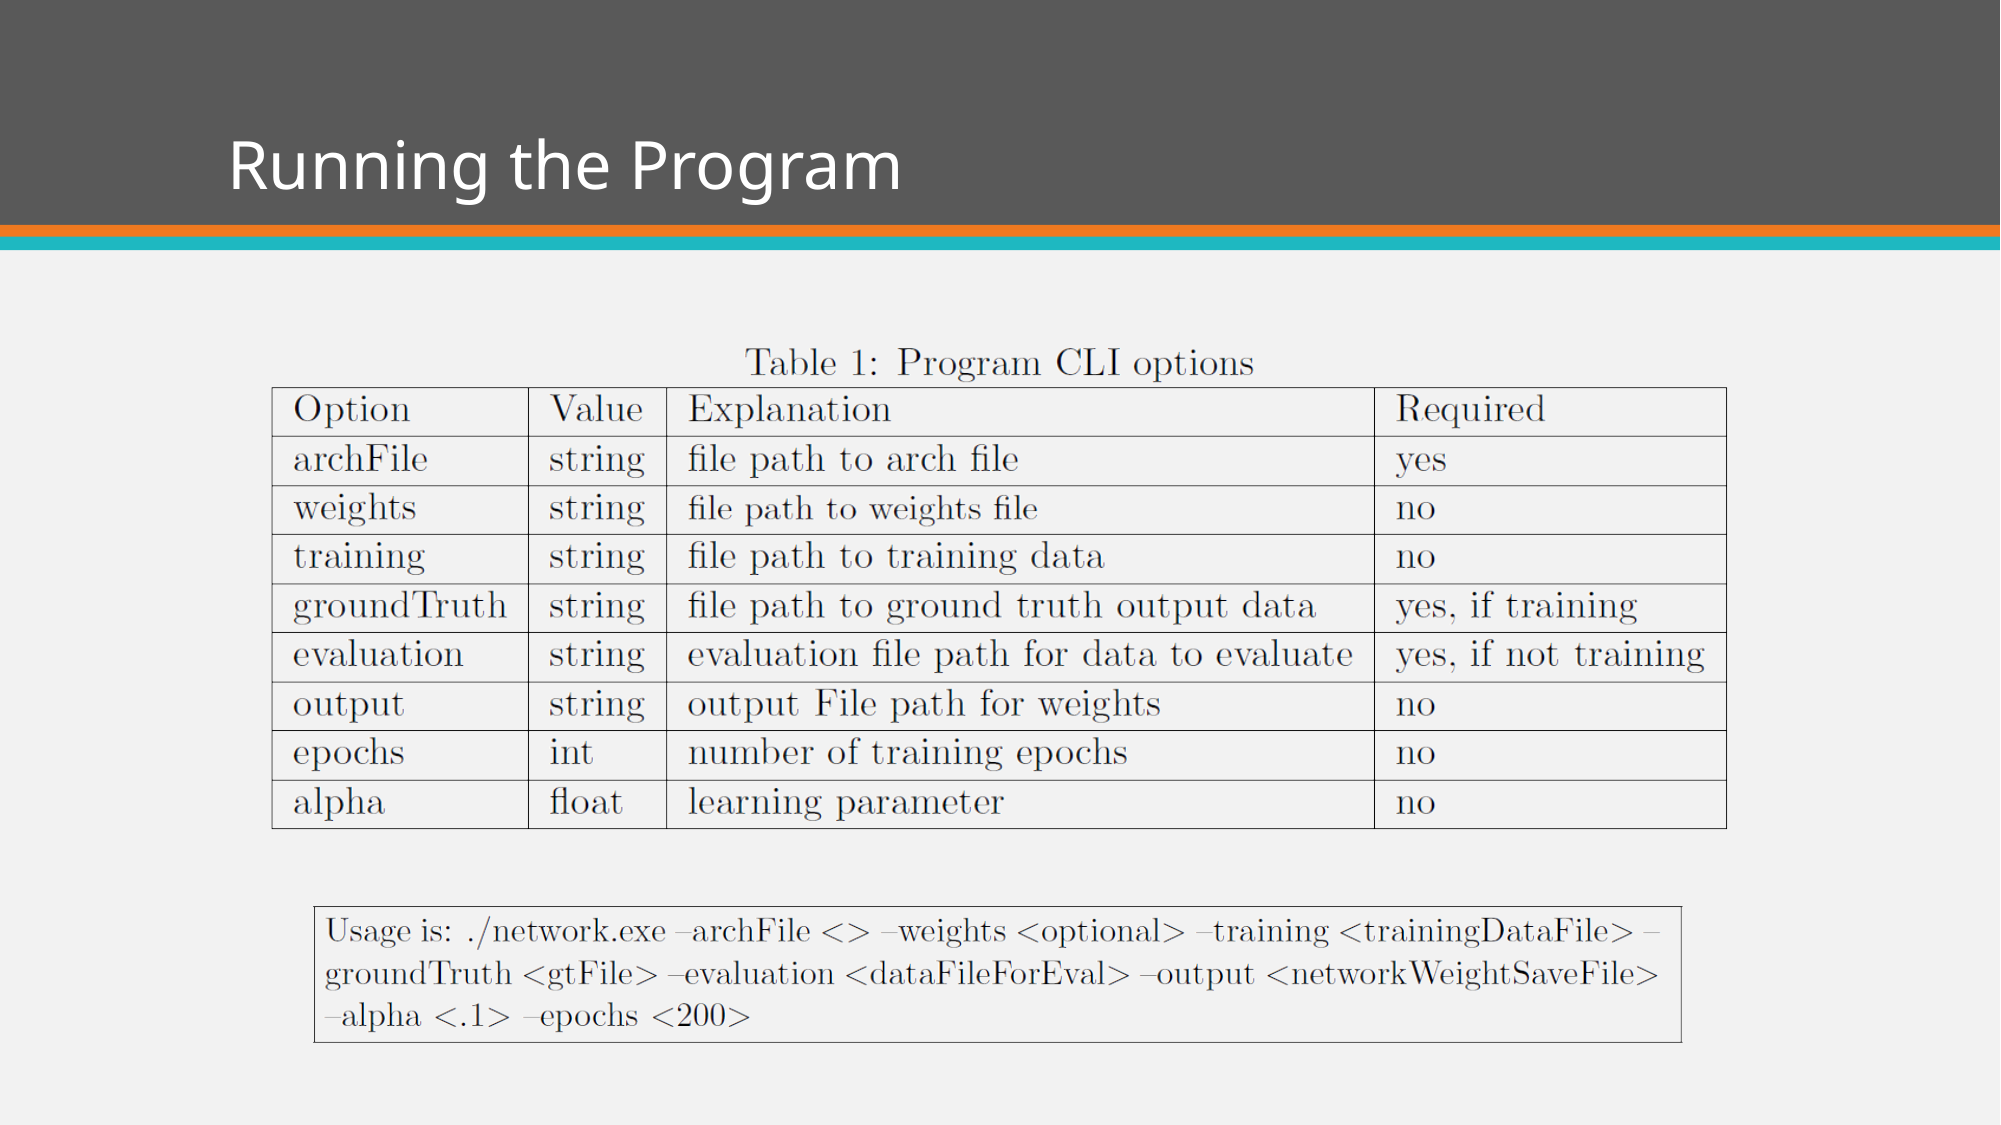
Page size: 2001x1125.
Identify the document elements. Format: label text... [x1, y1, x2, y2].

picture [242, 334, 1758, 853]
title Running the Program [212, 41, 1788, 212]
picture [311, 903, 1689, 1047]
